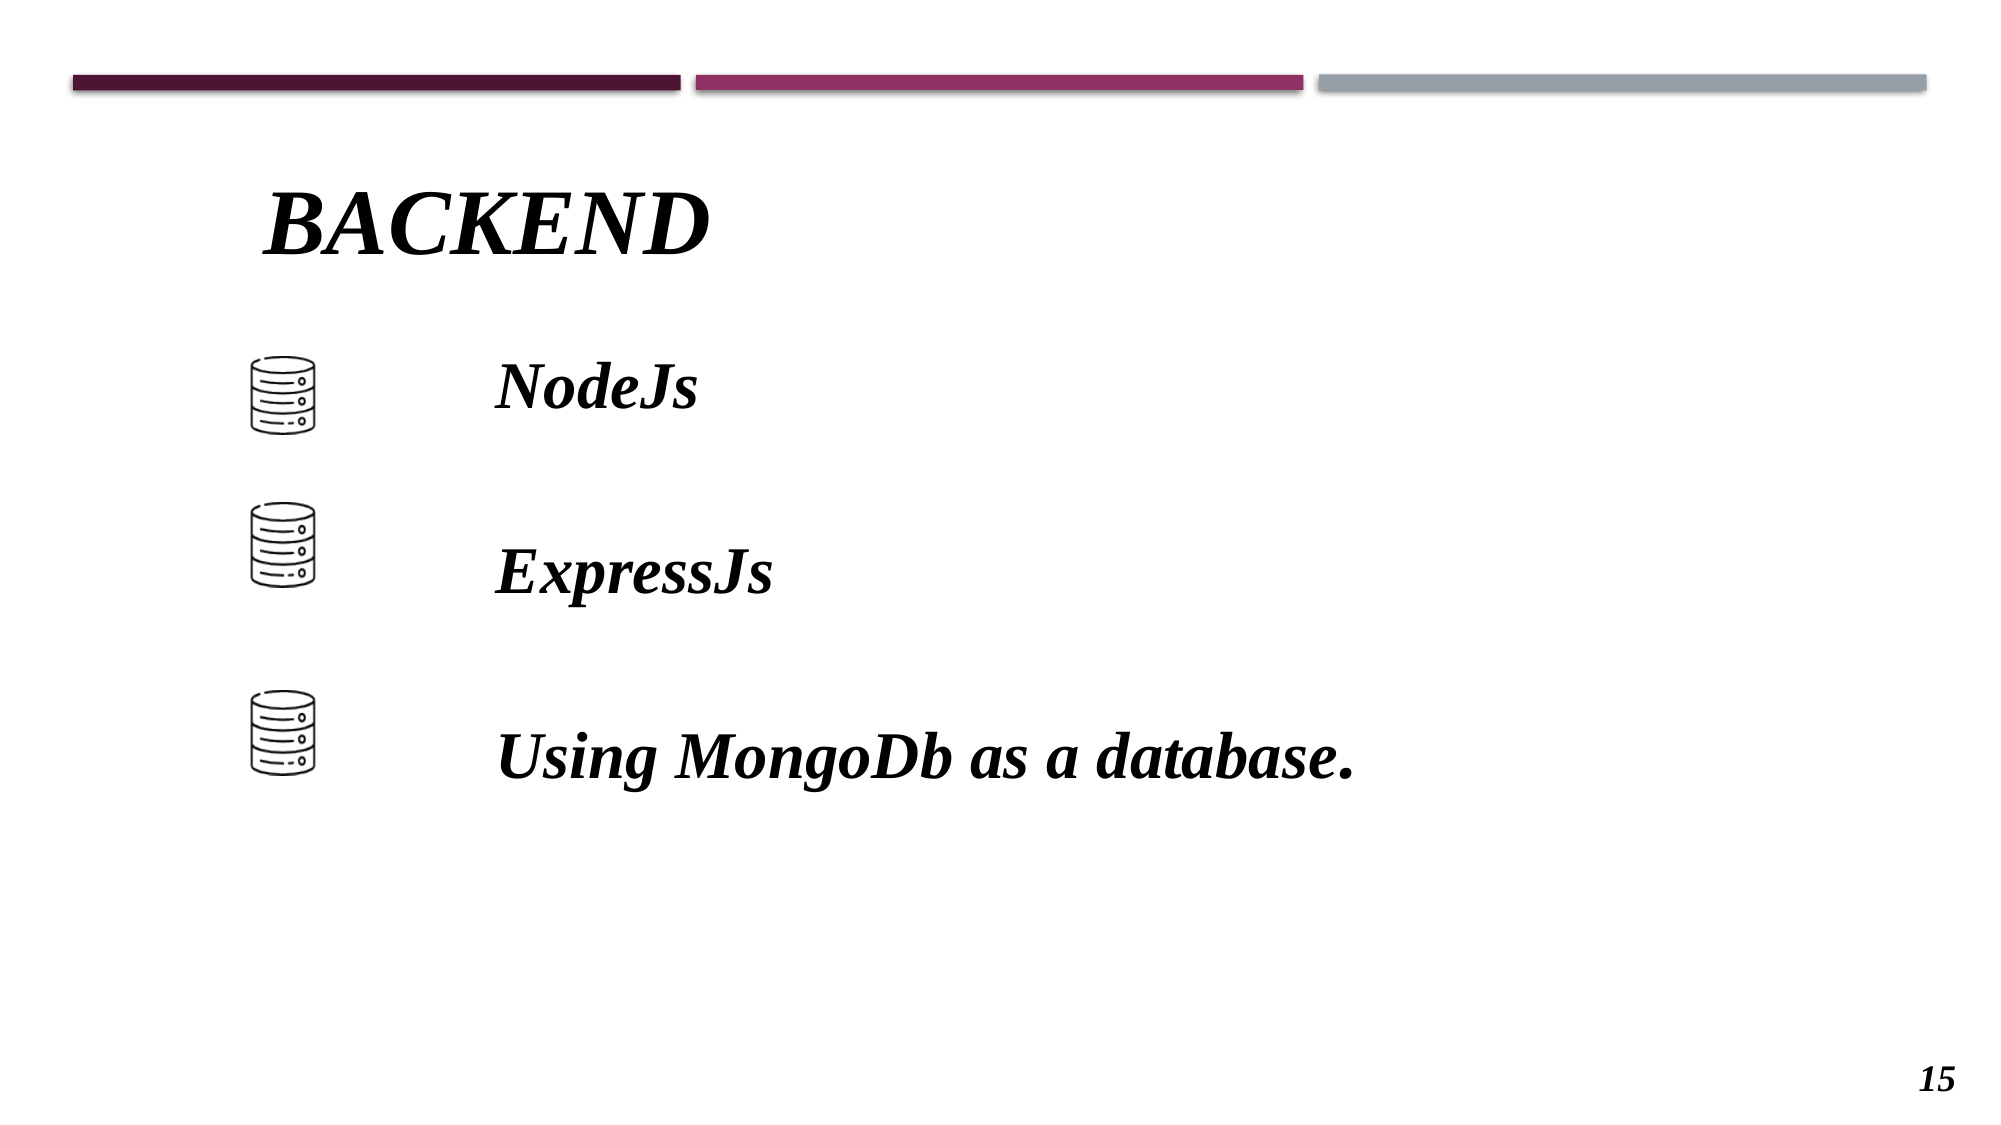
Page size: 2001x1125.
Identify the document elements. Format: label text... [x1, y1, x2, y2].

text_box BACKEND [248, 135, 878, 289]
text_box 15 [1903, 1046, 1986, 1107]
text_box NodeJs ExpressJs Using MongoDb as a database. [480, 326, 1663, 823]
picture [247, 689, 319, 776]
picture [247, 356, 319, 436]
picture [247, 502, 319, 589]
